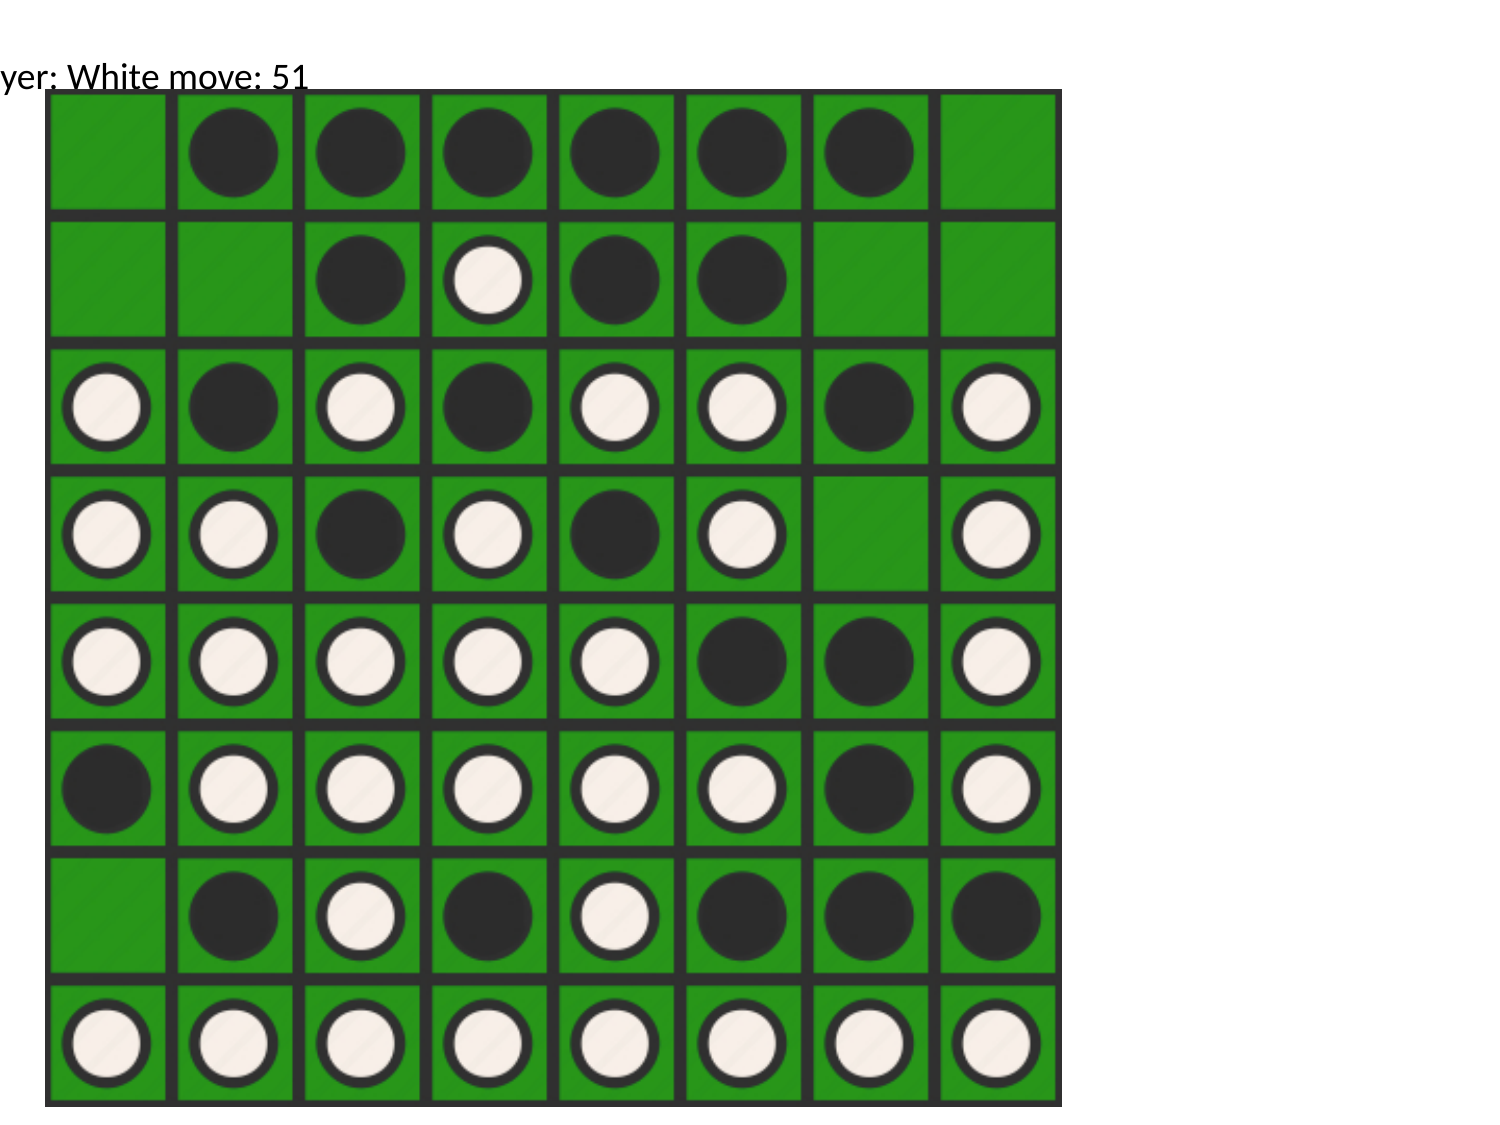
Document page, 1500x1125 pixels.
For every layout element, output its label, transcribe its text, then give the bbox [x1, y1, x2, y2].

picture [44, 89, 1062, 1107]
text_box turn: 52 player: White move: 51 [0, 44, 325, 105]
